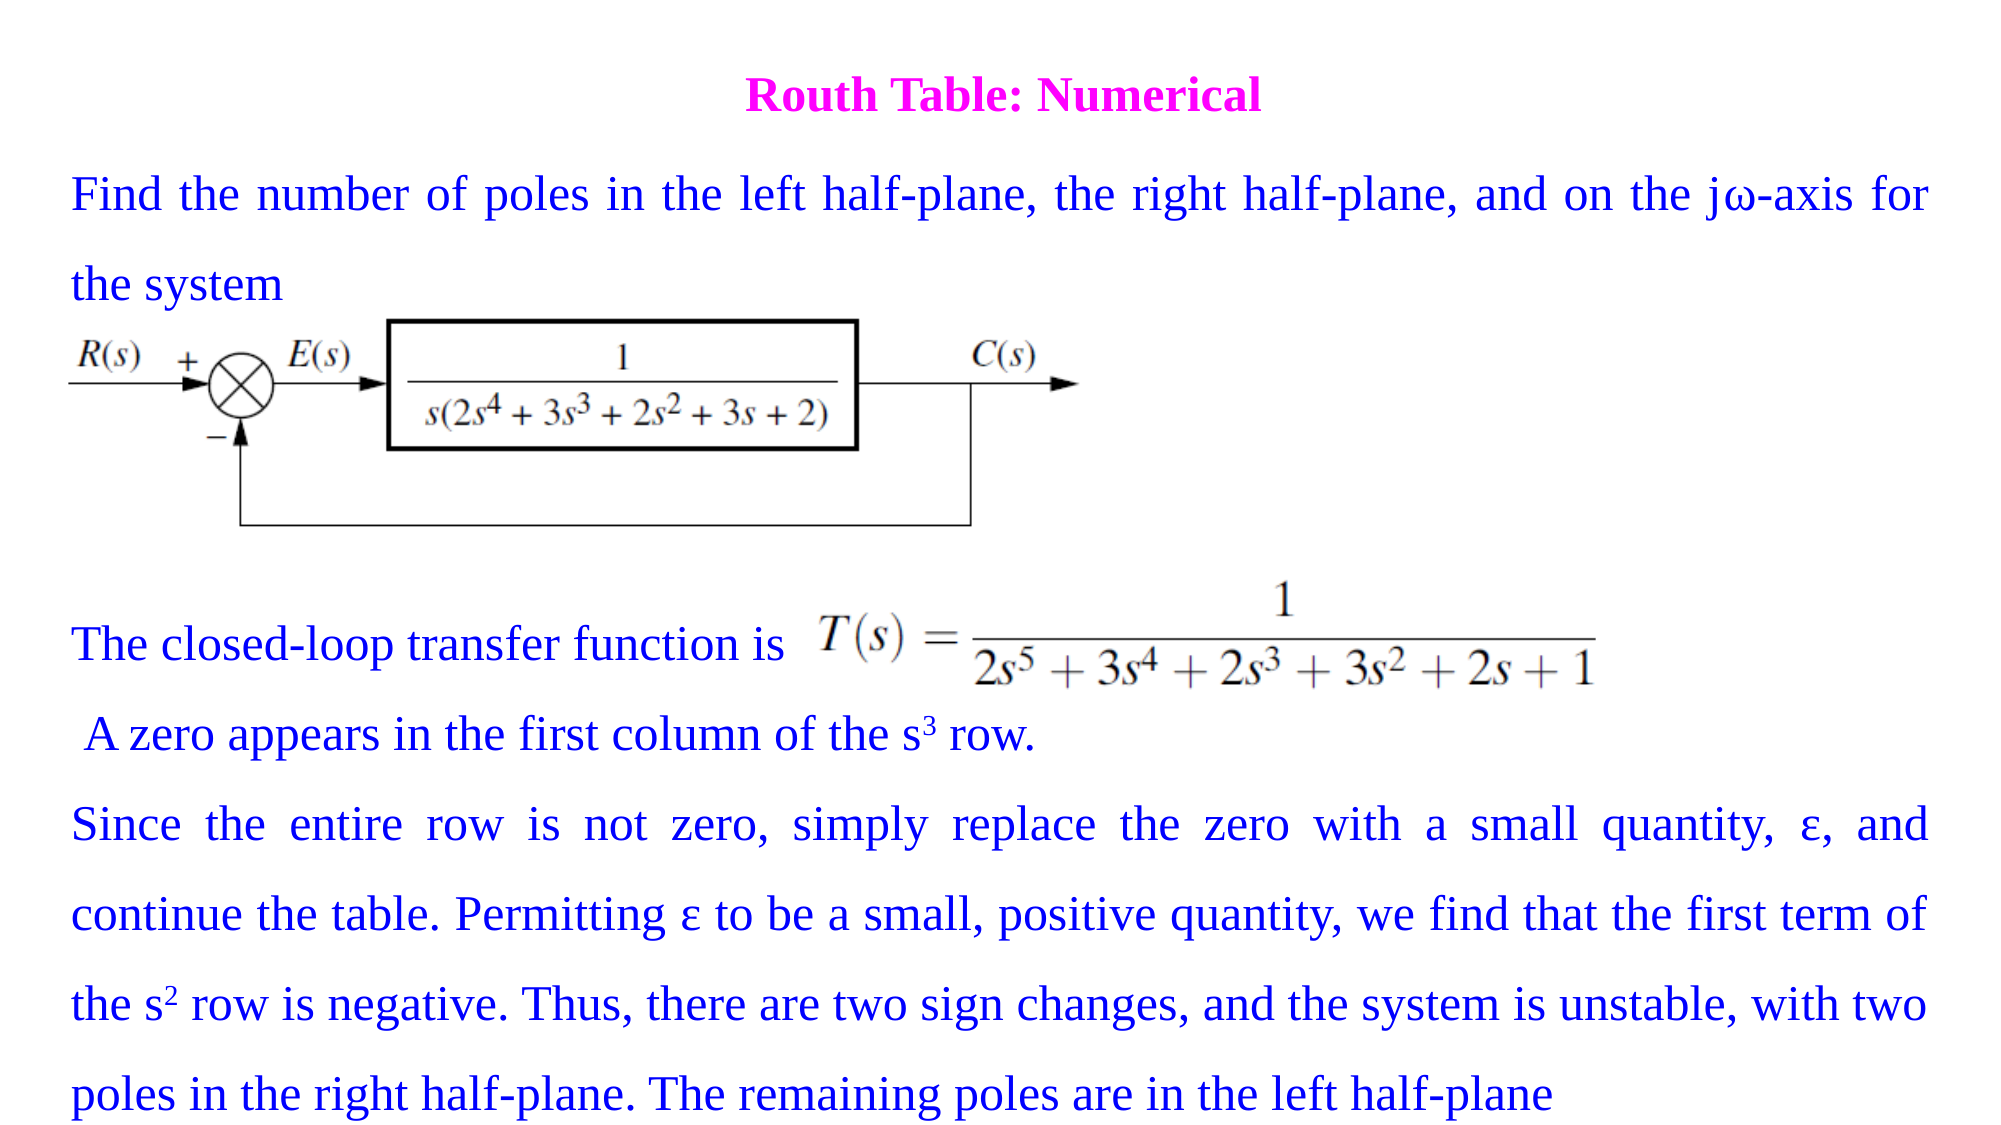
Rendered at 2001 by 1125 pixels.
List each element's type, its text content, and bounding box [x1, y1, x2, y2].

picture [806, 577, 1596, 694]
picture [67, 311, 1085, 537]
text_box Routh Table: Numerical [89, 53, 1918, 123]
text_box Find the number of poles in the left half-plane, the right half-plane, and on the jω-axis for the system The closed-loop transfer function is A zero appears in the first column of the s3 row. Since the entire row is not zero, simply replace the zero with a small quantity, ε, and continue the table. Permitting ε to be a small, positive quantity, we find that the first term of the s2 row is negative. Thus, there are two sign changes, and the system is unstable, with two poles in the right half-plane. The remaining poles are in the left half-plane [56, 123, 1944, 1125]
